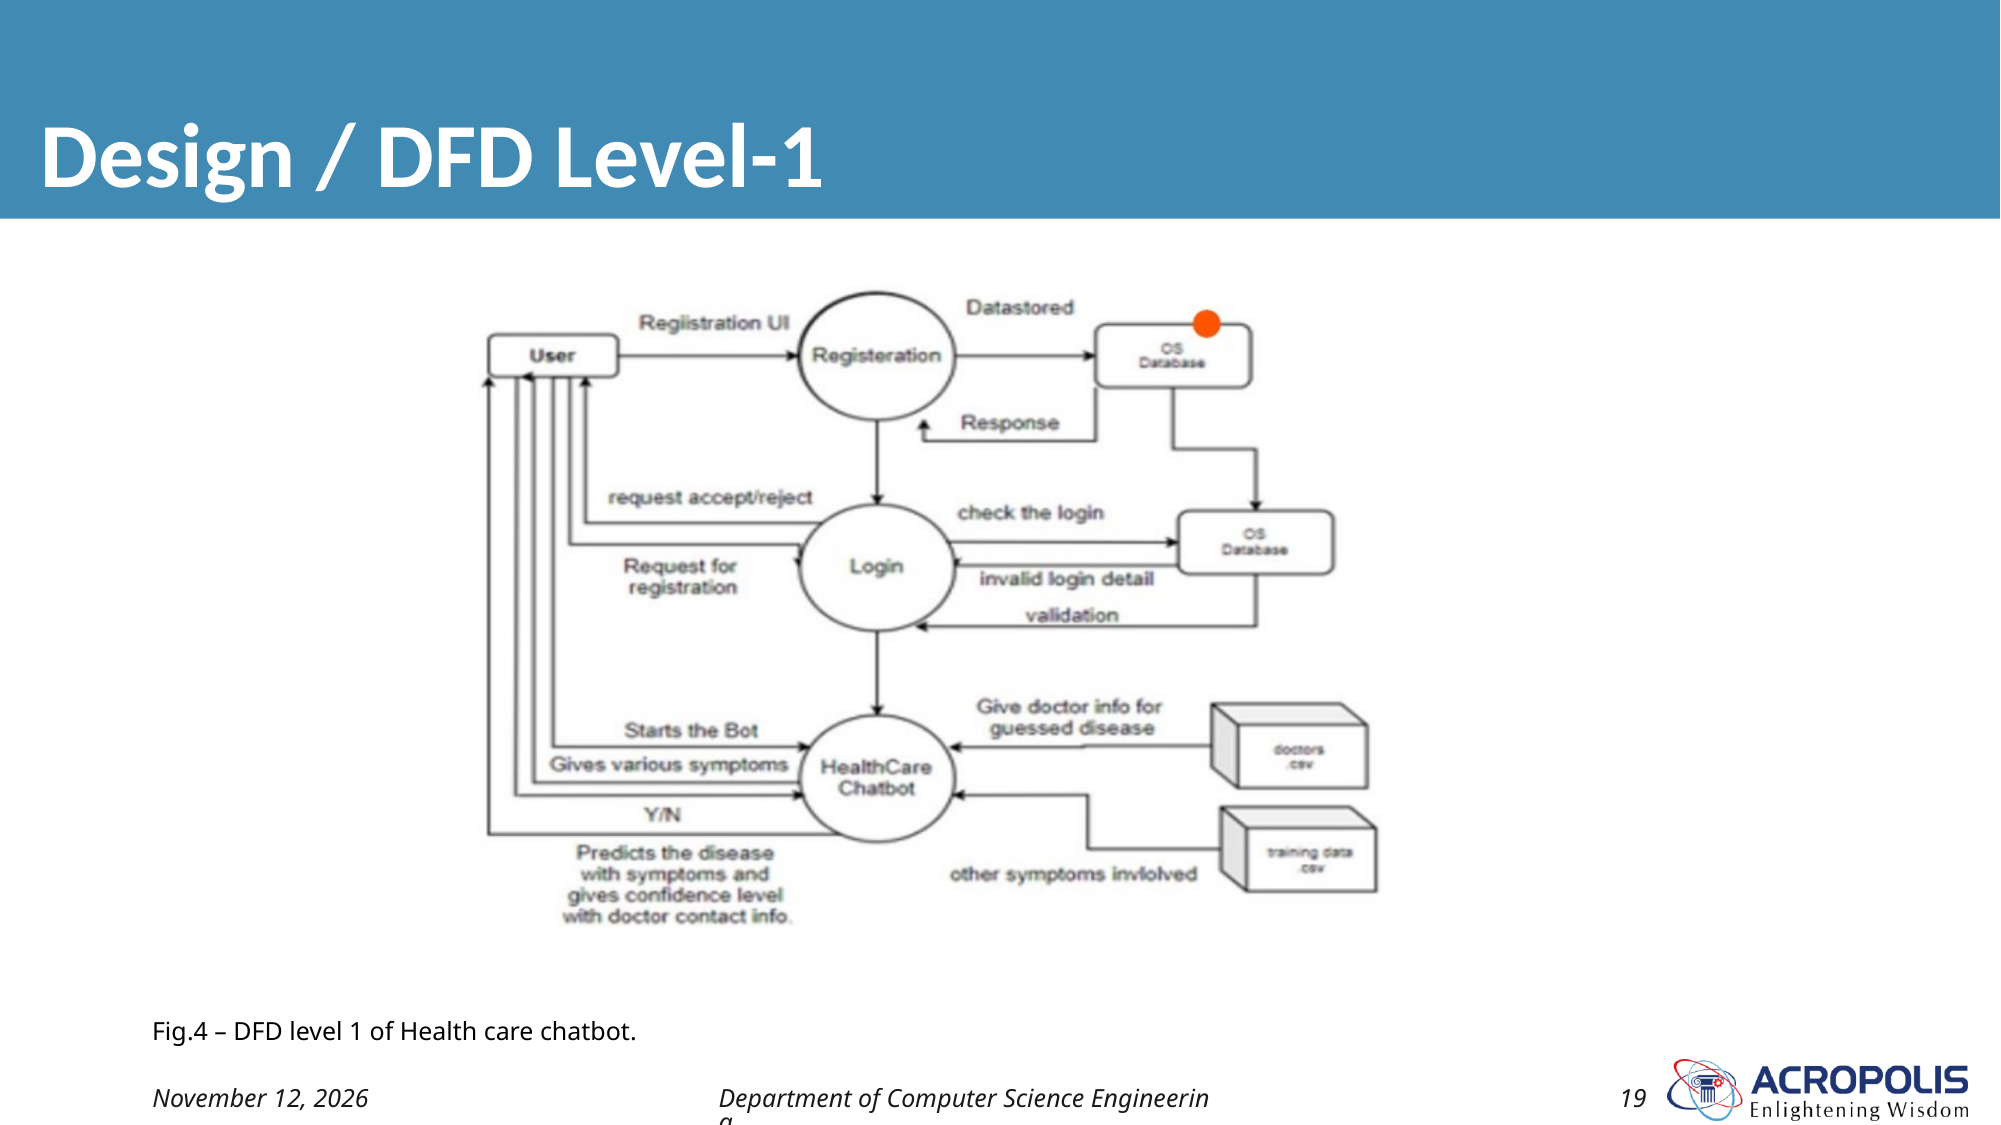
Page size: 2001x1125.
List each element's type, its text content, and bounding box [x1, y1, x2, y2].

title Design / DFD Level-1 [25, 0, 1974, 214]
picture [399, 238, 1482, 966]
text_box Fig.4 – DFD level 1 of Health care chatbot. [137, 1007, 950, 1053]
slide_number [137, 1076, 663, 1122]
footer Department of Computer Science Engineering [703, 1076, 1229, 1122]
slide_number 19 [1436, 1076, 1662, 1122]
picture [1667, 1059, 1968, 1121]
